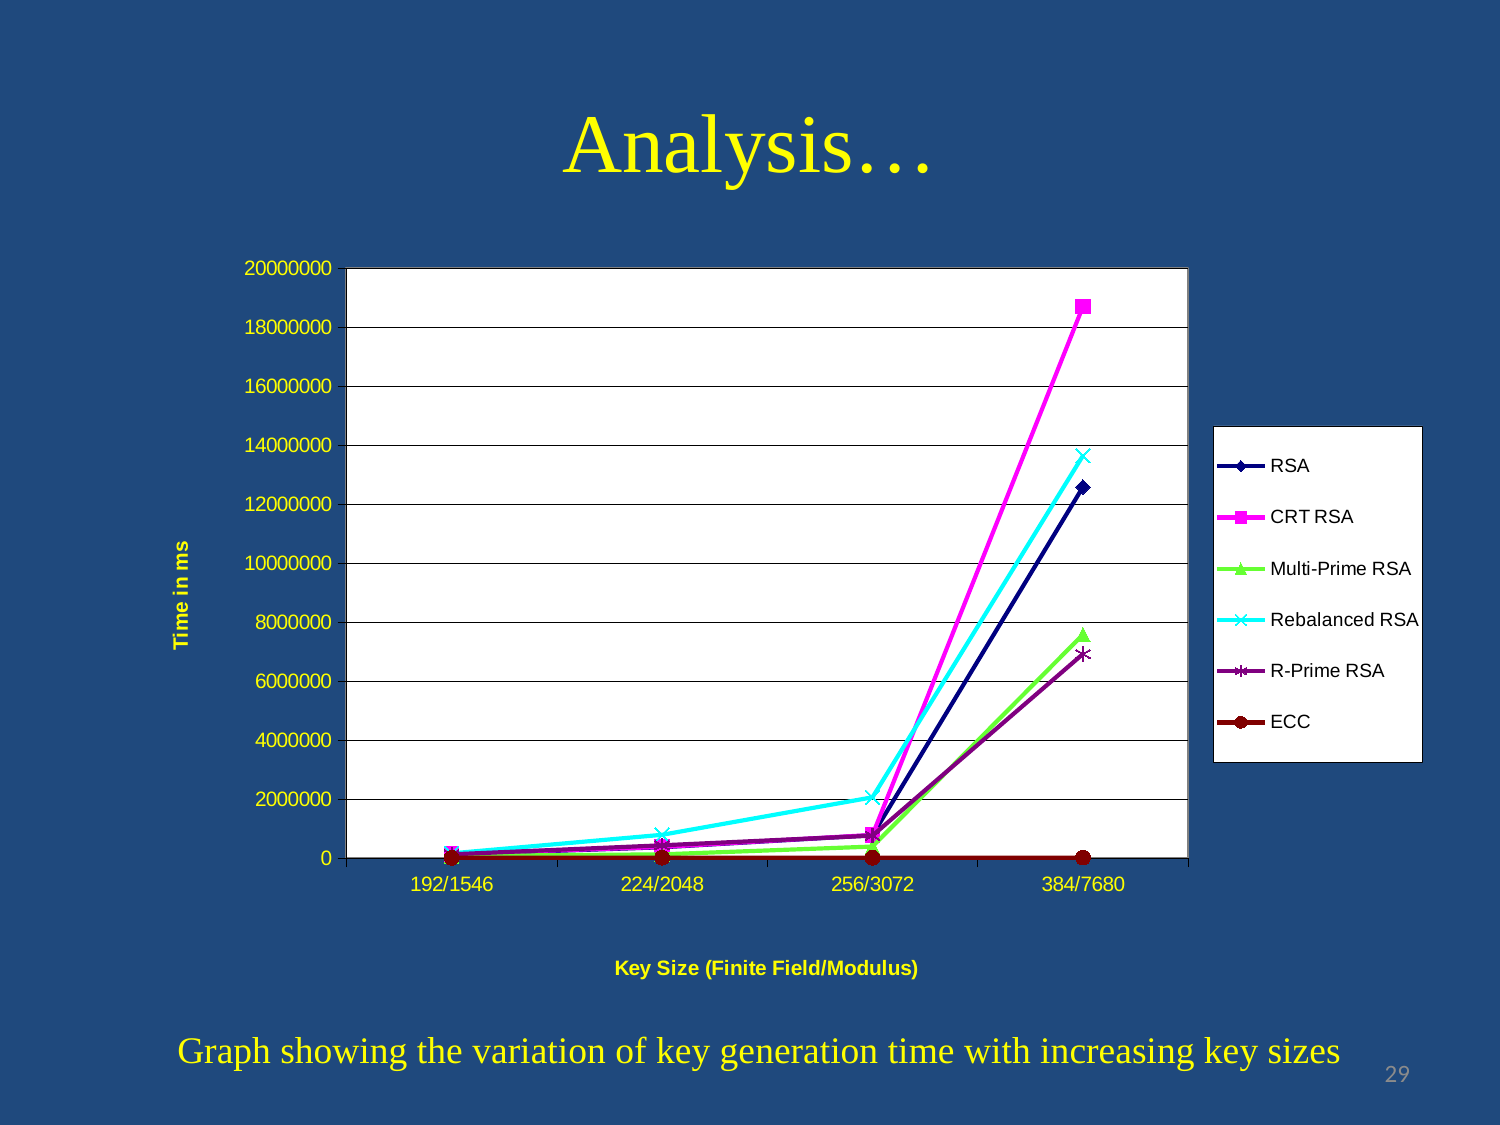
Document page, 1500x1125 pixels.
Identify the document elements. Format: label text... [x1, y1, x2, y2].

text_box Graph showing the variation of key generation time with increasing key sizes [162, 1033, 1363, 1124]
title Analysis… [75, 45, 1425, 233]
chart [137, 212, 1455, 1024]
slide_number 29 [1074, 1042, 1425, 1103]
